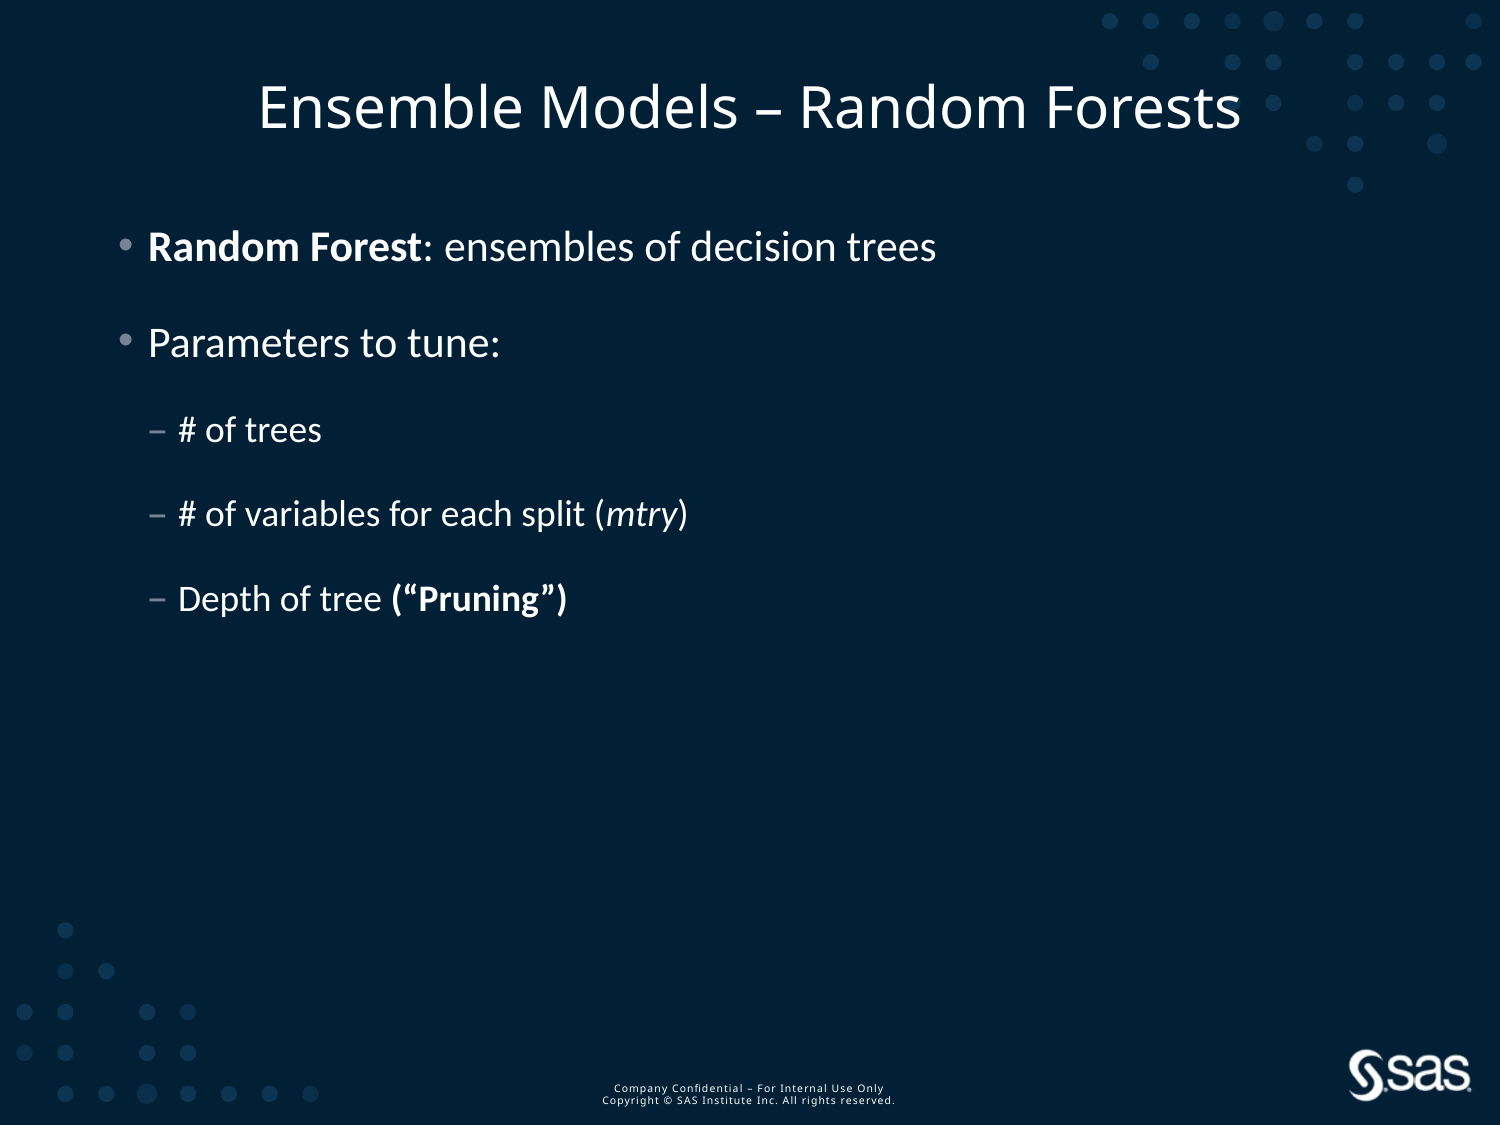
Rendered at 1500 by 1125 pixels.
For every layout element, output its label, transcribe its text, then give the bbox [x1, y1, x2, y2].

list Random Forest: ensembles of decision trees Parameters to tune: # of trees # of variables for each split (mtry) Depth of tree (“Pruning”) [103, 184, 1397, 1014]
title Ensemble Models – Random Forests [103, 59, 1397, 160]
picture [1347, 1046, 1474, 1105]
